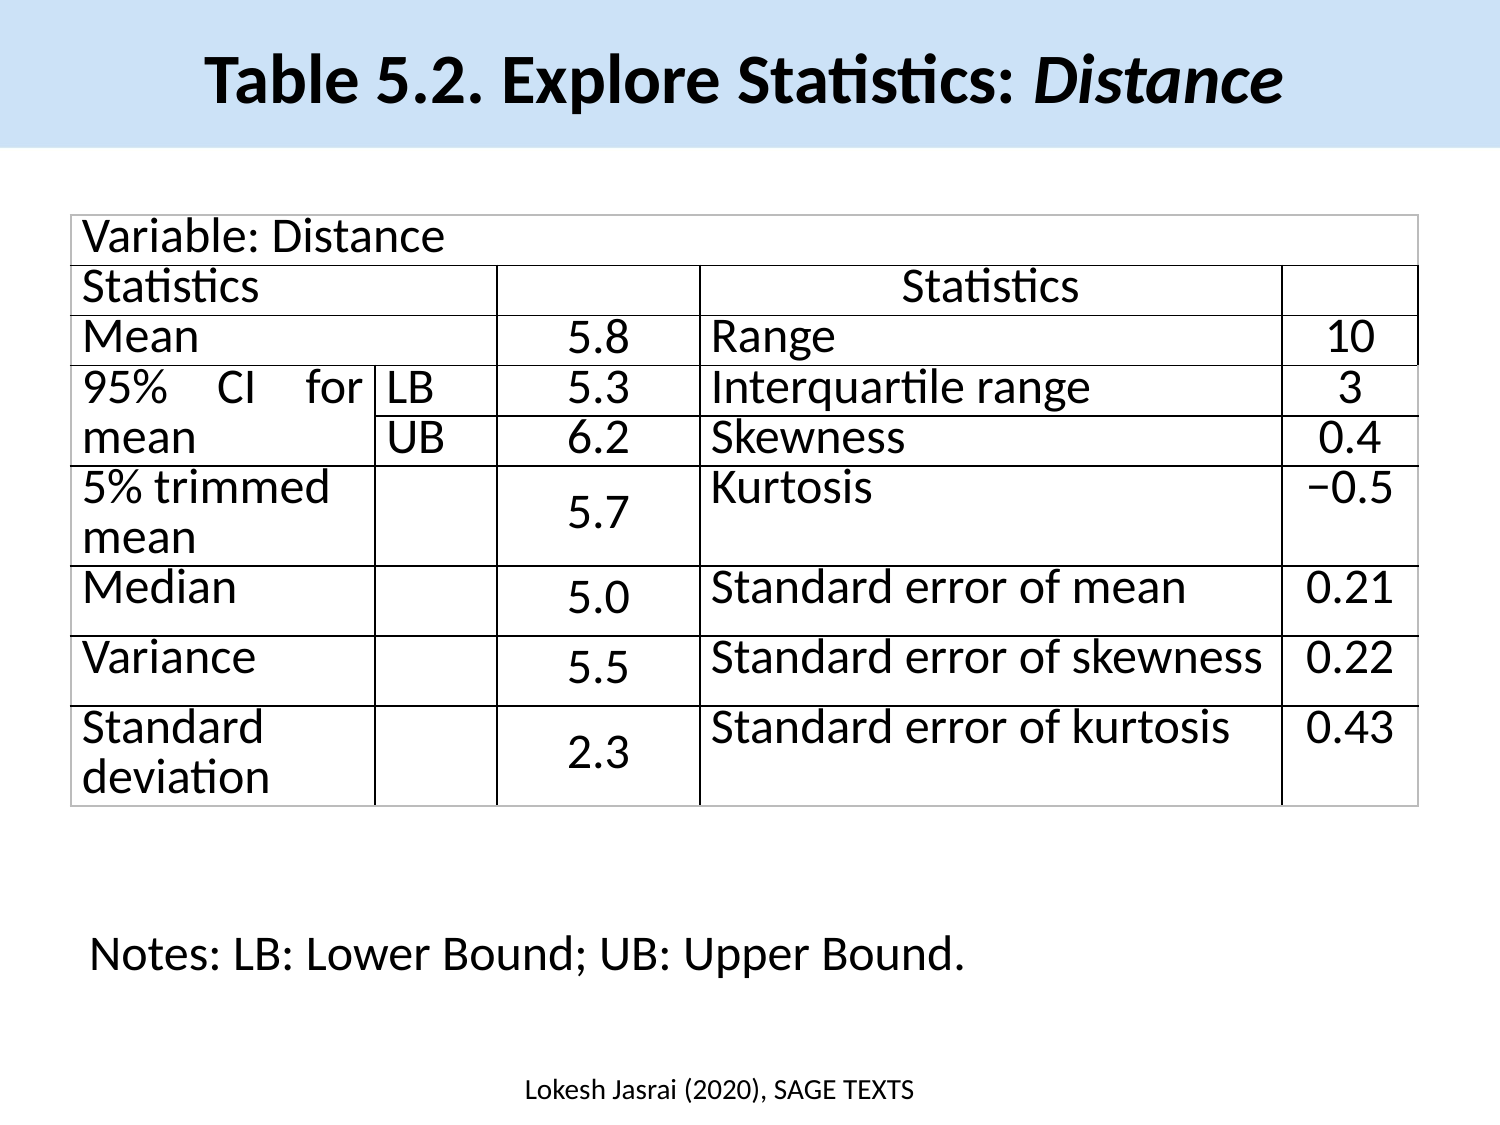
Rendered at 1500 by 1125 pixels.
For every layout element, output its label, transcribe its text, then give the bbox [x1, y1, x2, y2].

table_cell Kurtosis [701, 467, 1281, 565]
table_cell 6.2 [498, 417, 699, 465]
table_cell 0.4 [1283, 417, 1417, 465]
table_cell 3 [1283, 366, 1417, 415]
table_cell LB [376, 366, 496, 415]
table_cell 5.3 [498, 366, 699, 415]
table_header Variable: Distance [72, 216, 1417, 265]
table_cell 5.8 [498, 316, 699, 365]
table_cell Standard error of kurtosis [701, 707, 1281, 805]
table_cell [376, 707, 496, 805]
table_cell 0.22 [1283, 637, 1417, 705]
table_cell Median [72, 567, 374, 635]
table_cell 0.21 [1283, 567, 1417, 635]
table_cell 5.0 [498, 567, 699, 635]
footer Lokesh Jasrai (2020), SAGE TEXTS [452, 1063, 988, 1124]
table_cell 2.3 [498, 707, 699, 805]
table_cell 95% CI for mean [72, 366, 374, 465]
picture [0, 0, 1500, 1125]
table_cell 5% trimmed mean [72, 467, 374, 565]
table_cell Skewness [701, 417, 1281, 465]
table_cell 5.7 [498, 467, 699, 565]
table_cell [1283, 266, 1417, 315]
table_cell 10 [1283, 316, 1417, 365]
table_cell Interquartile range [701, 366, 1281, 415]
table_cell [376, 467, 496, 565]
table_cell 5.5 [498, 637, 699, 705]
table_cell Standard error of mean [701, 567, 1281, 635]
table_cell Mean [72, 316, 496, 365]
table_cell 0.43 [1283, 707, 1417, 805]
text_box Table 5.2. Explore Statistics: Distance [189, 25, 1299, 126]
text_box Notes: LB: Lower Bound; UB: Upper Bound. [74, 913, 982, 988]
table_cell Standard error of skewness [701, 637, 1281, 705]
table_cell [376, 637, 496, 705]
table_cell Range [701, 316, 1281, 365]
table_cell Variance [72, 637, 374, 705]
table_cell [376, 567, 496, 635]
table_cell UB [376, 417, 496, 465]
table_cell Statistics [701, 266, 1281, 315]
table_cell Standard deviation [72, 707, 374, 805]
table_cell Statistics [72, 266, 496, 315]
table_cell −0.5 [1283, 467, 1417, 565]
table_cell [498, 266, 699, 315]
